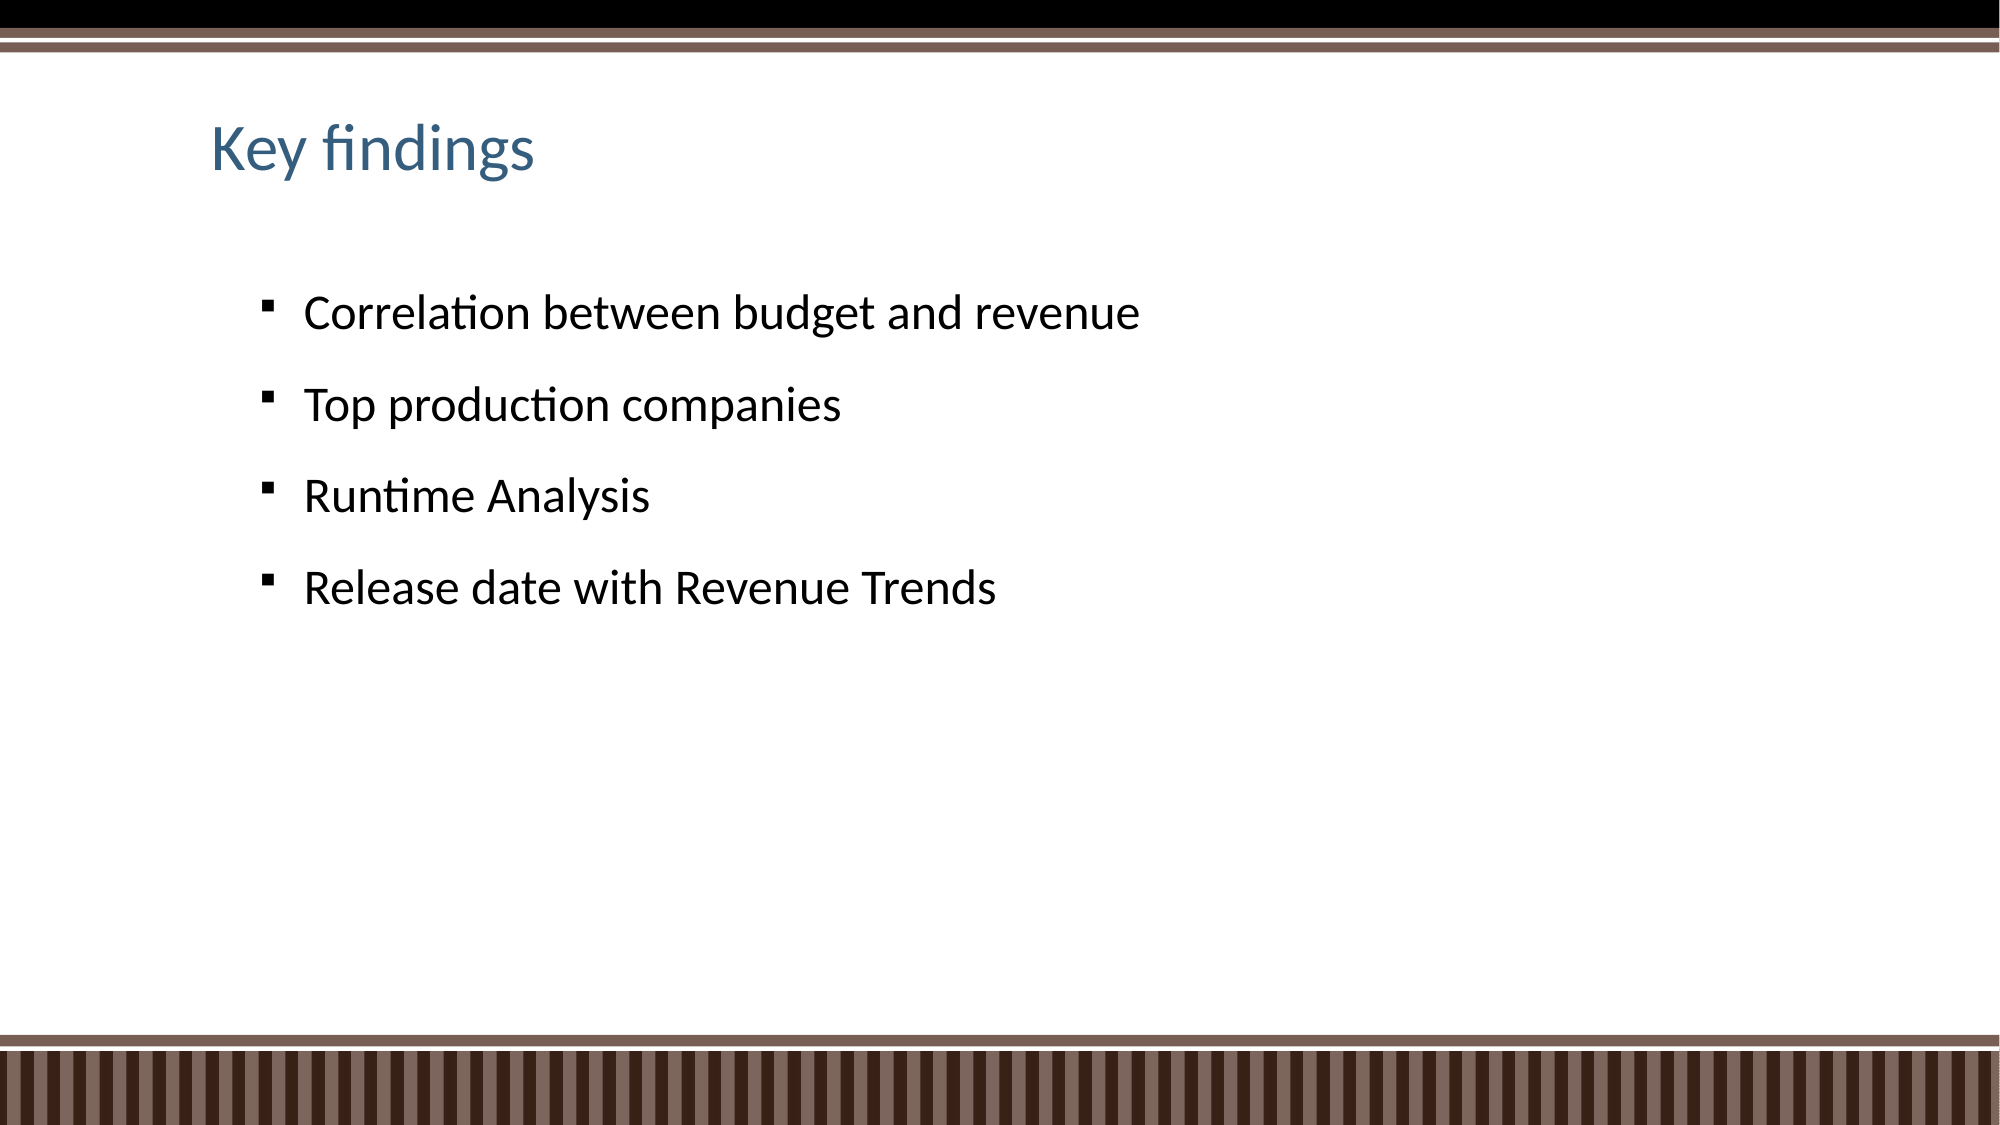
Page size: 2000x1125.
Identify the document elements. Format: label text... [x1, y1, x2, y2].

list Correlation between budget and revenue Top production companies Runtime Analysis Release date with Revenue Trends [243, 278, 1744, 886]
title Key findings [196, 90, 1697, 193]
